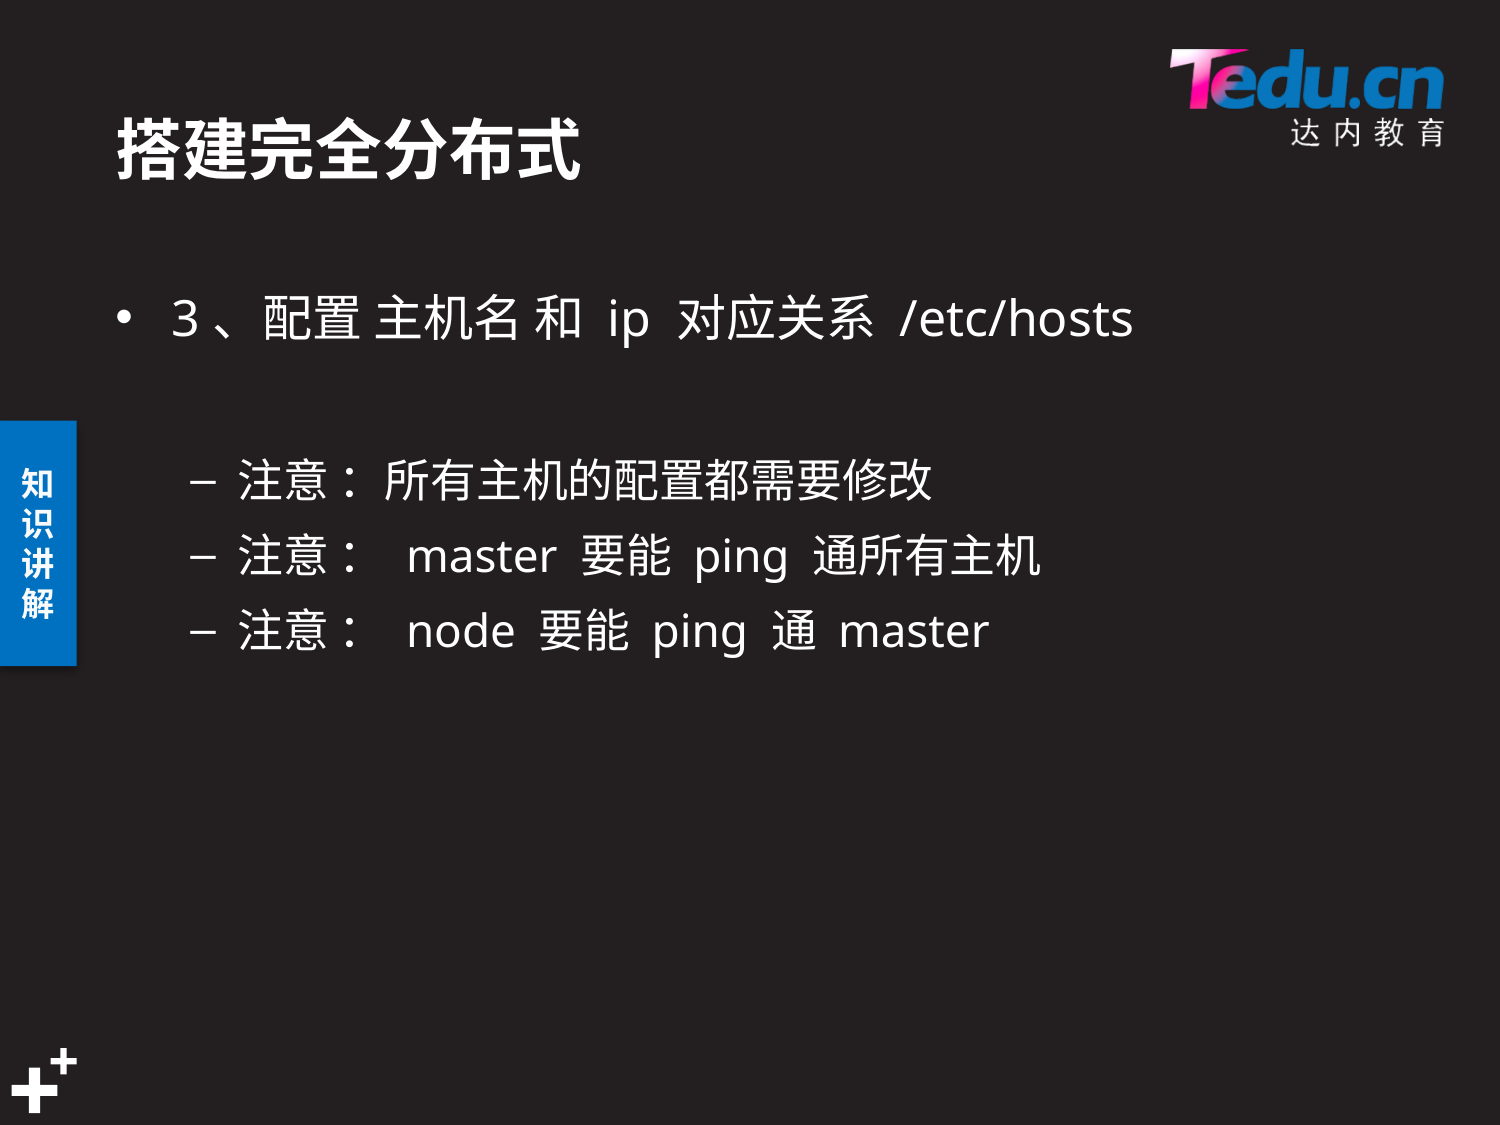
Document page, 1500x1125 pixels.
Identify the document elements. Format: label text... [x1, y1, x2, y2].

picture [1157, 35, 1459, 162]
list 3、配置 主机名 和 ip 对应关系 /etc/hosts 注意 ：所有主机的配置都需要修改 注意 ： master 要能 ping 通所有主机 注意 ： node 要能 ping 通 master [100, 267, 1349, 666]
title 搭建完全分布式 [100, 89, 1211, 207]
